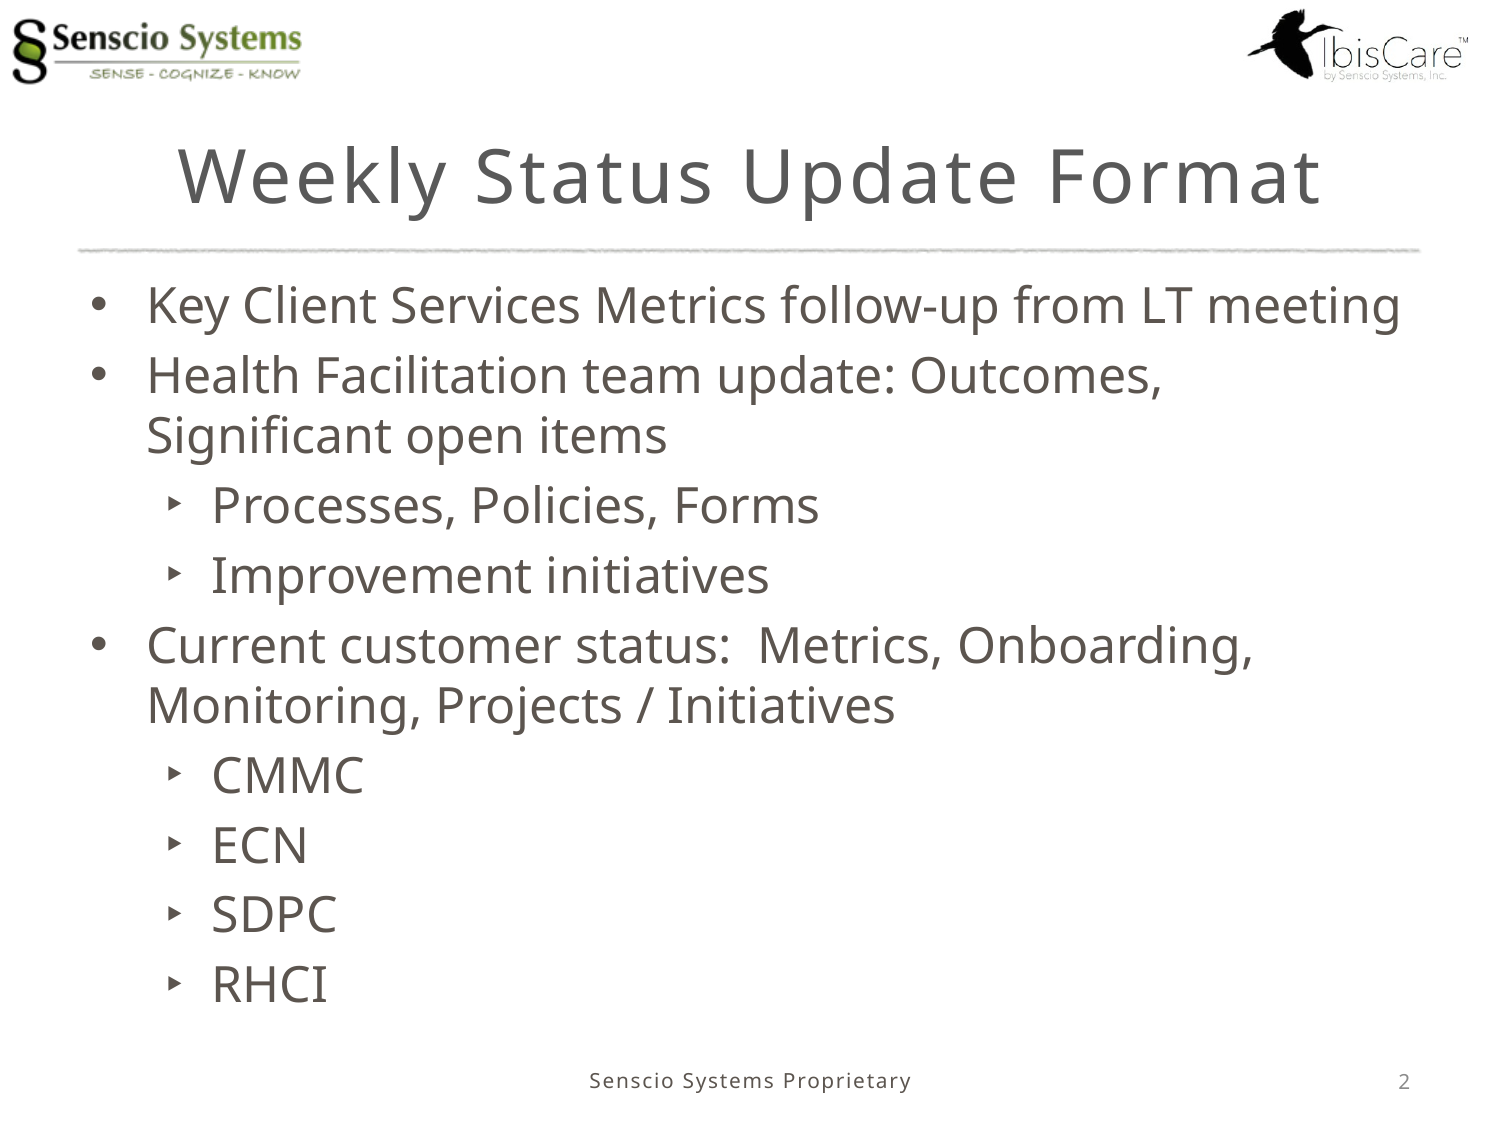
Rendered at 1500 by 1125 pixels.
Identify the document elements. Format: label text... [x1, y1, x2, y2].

slide_number 2 [1189, 1062, 1425, 1103]
title Weekly Status Update Format [75, 105, 1425, 241]
list Key Client Services Metrics follow-up from LT meeting Health Facilitation team update: Outcomes, Significant open items Processes, Policies, Forms Improvement initiatives Current customer status: Metrics, Onboarding, Monitoring, Projects / Initiatives CMMC ECN SDPC RHCI [75, 265, 1425, 1032]
picture [0, 14, 315, 89]
footer Senscio Systems Proprietary [571, 1057, 929, 1103]
picture [1243, 8, 1469, 83]
